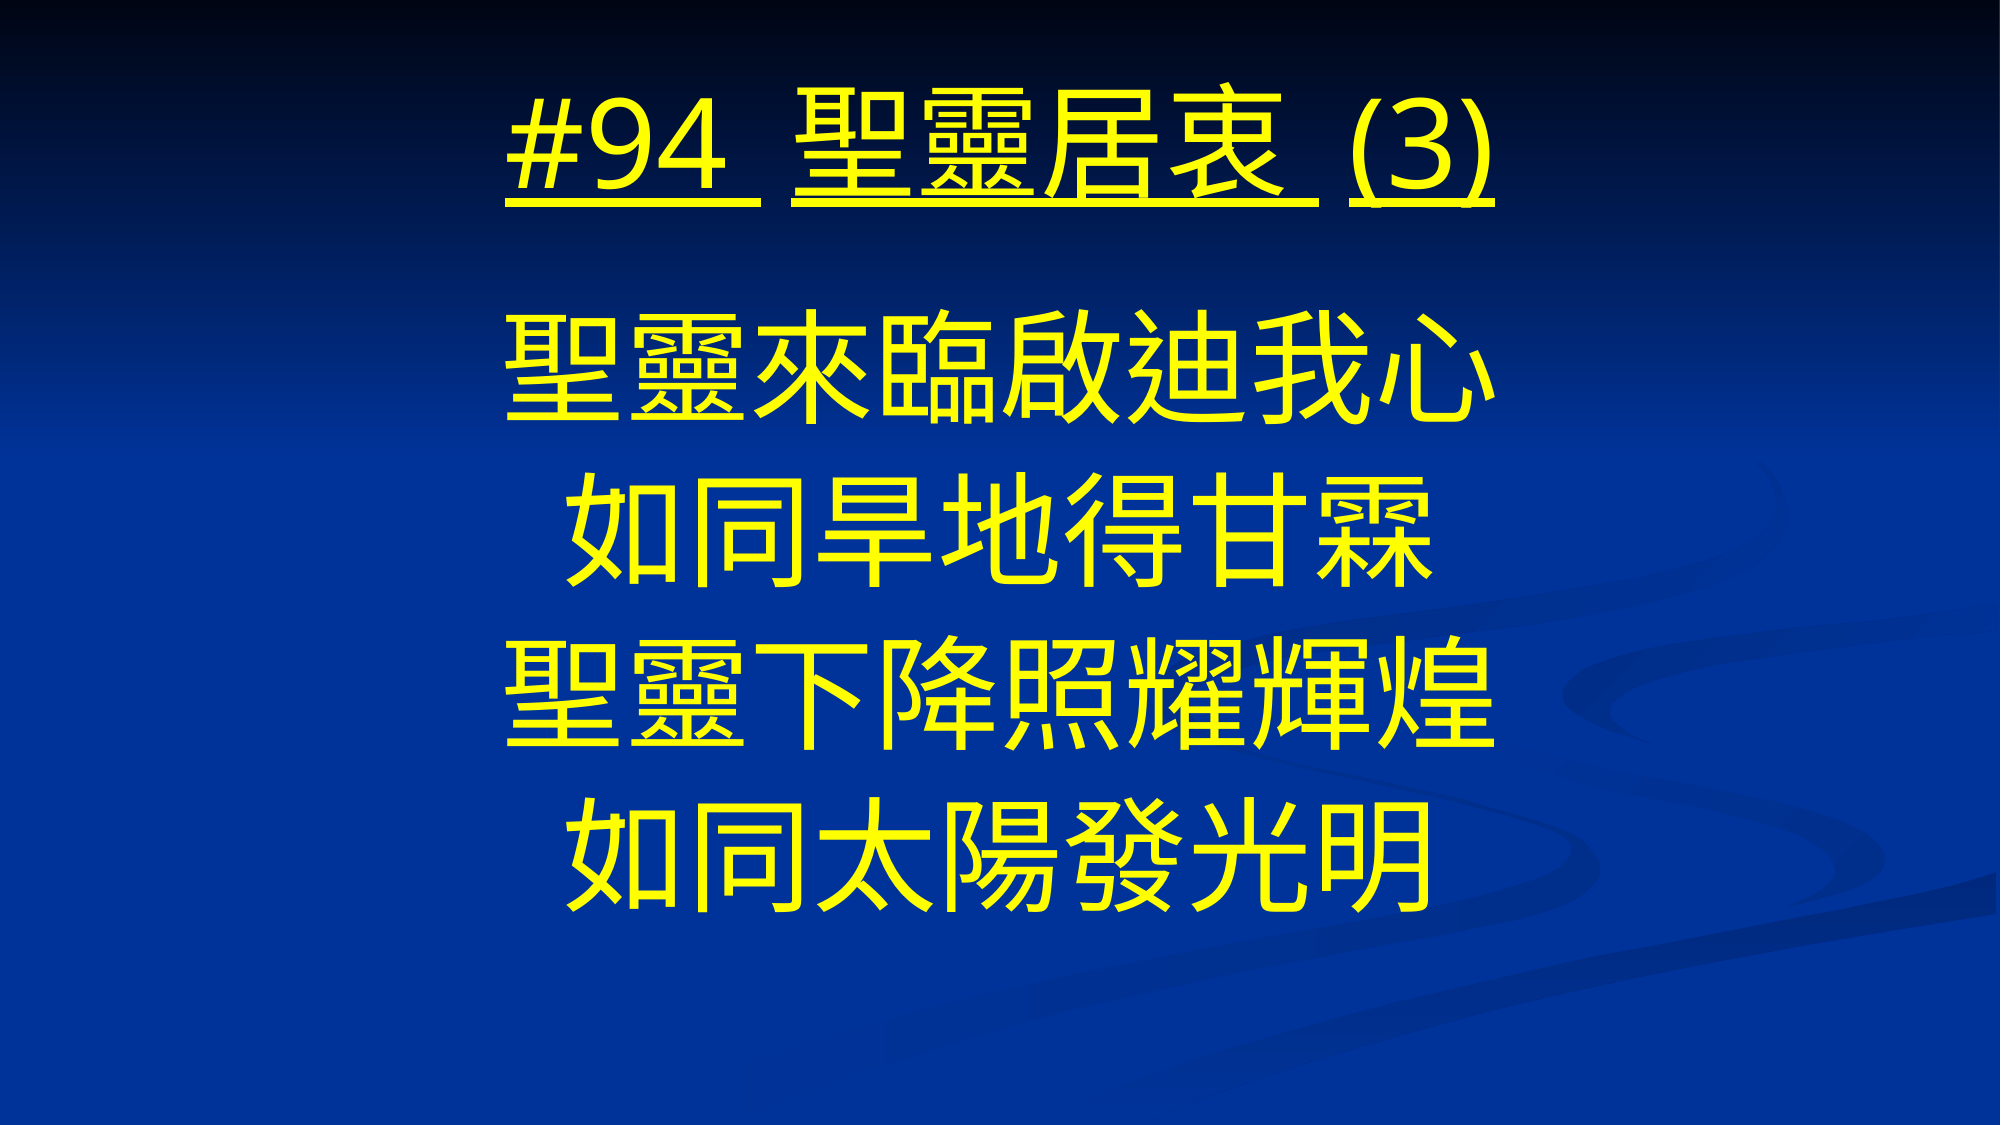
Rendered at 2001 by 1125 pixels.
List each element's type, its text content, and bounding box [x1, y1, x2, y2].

list 聖靈來臨啟迪我心 如同旱地得甘霖 聖靈下降照耀輝煌 如同太陽發光明 [54, 282, 1945, 1025]
title #94 聖靈居衷 (3) [99, 45, 1900, 233]
